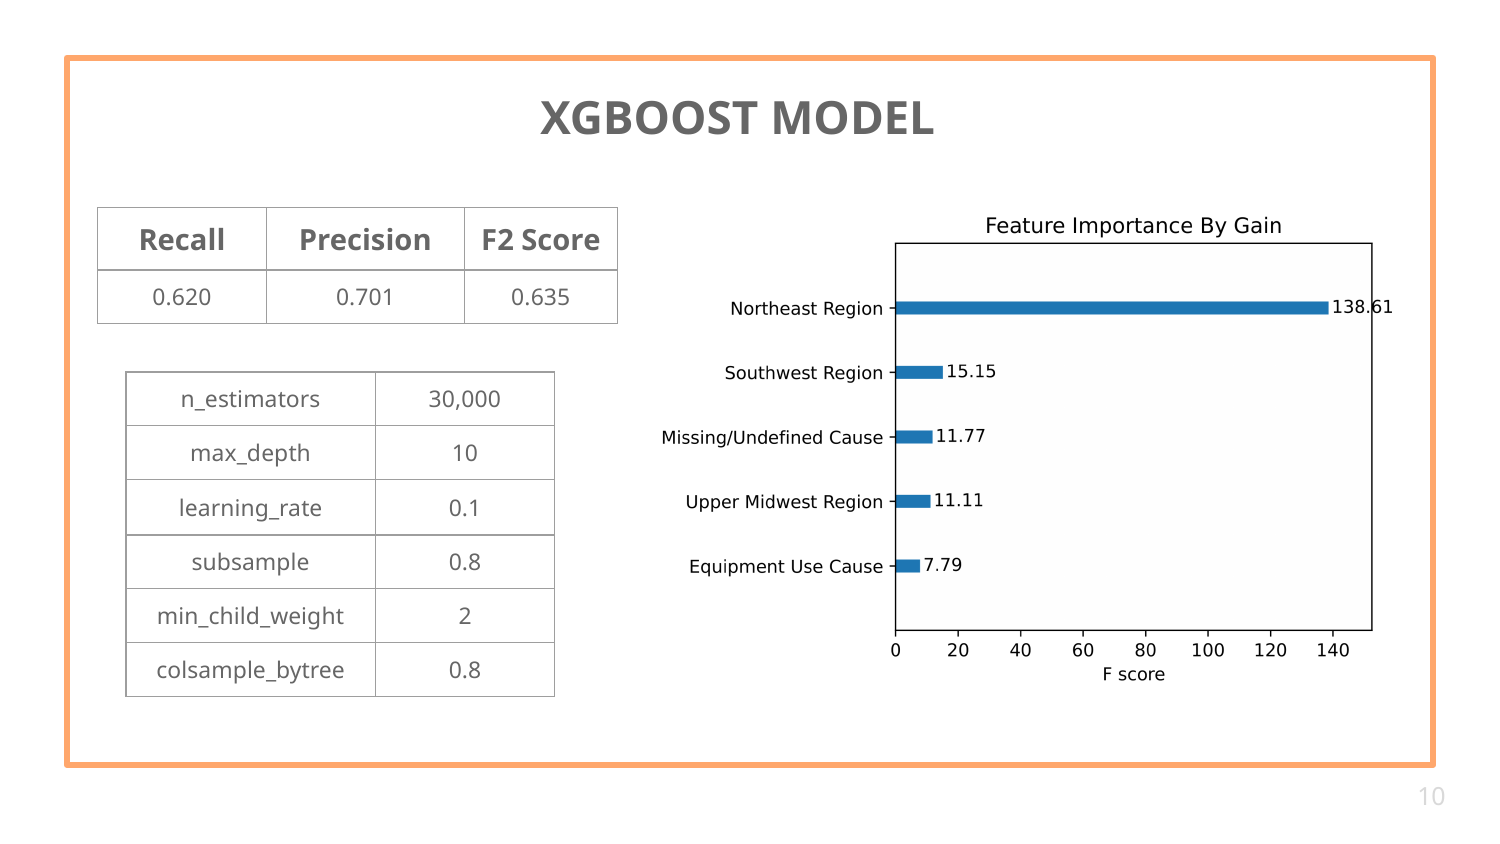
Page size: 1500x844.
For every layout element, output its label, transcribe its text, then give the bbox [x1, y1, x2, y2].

table_cell 10 [376, 426, 554, 479]
table_header Precision [267, 208, 464, 269]
table_cell 0.8 [376, 536, 554, 588]
table_header F2 Score [465, 208, 617, 269]
title XGBOOST MODEL [477, 52, 998, 159]
slide_number 10 [1402, 764, 1493, 830]
picture [641, 196, 1403, 705]
table_cell learning_rate [127, 480, 375, 534]
table_cell 0.8 [376, 643, 554, 696]
table_cell colsample_bytree [127, 643, 375, 696]
table_cell 0.701 [267, 271, 464, 323]
table_header 30,000 [376, 373, 554, 425]
table_cell 0.620 [98, 271, 266, 323]
table_cell 0.1 [376, 480, 554, 534]
table_cell min_child_weight [127, 589, 375, 642]
table_header Recall [98, 208, 266, 269]
table_cell max_depth [127, 426, 375, 479]
table_header n_estimators [127, 373, 375, 425]
table_cell 2 [376, 589, 554, 642]
table_cell 0.635 [465, 271, 617, 323]
table_cell subsample [127, 536, 375, 588]
